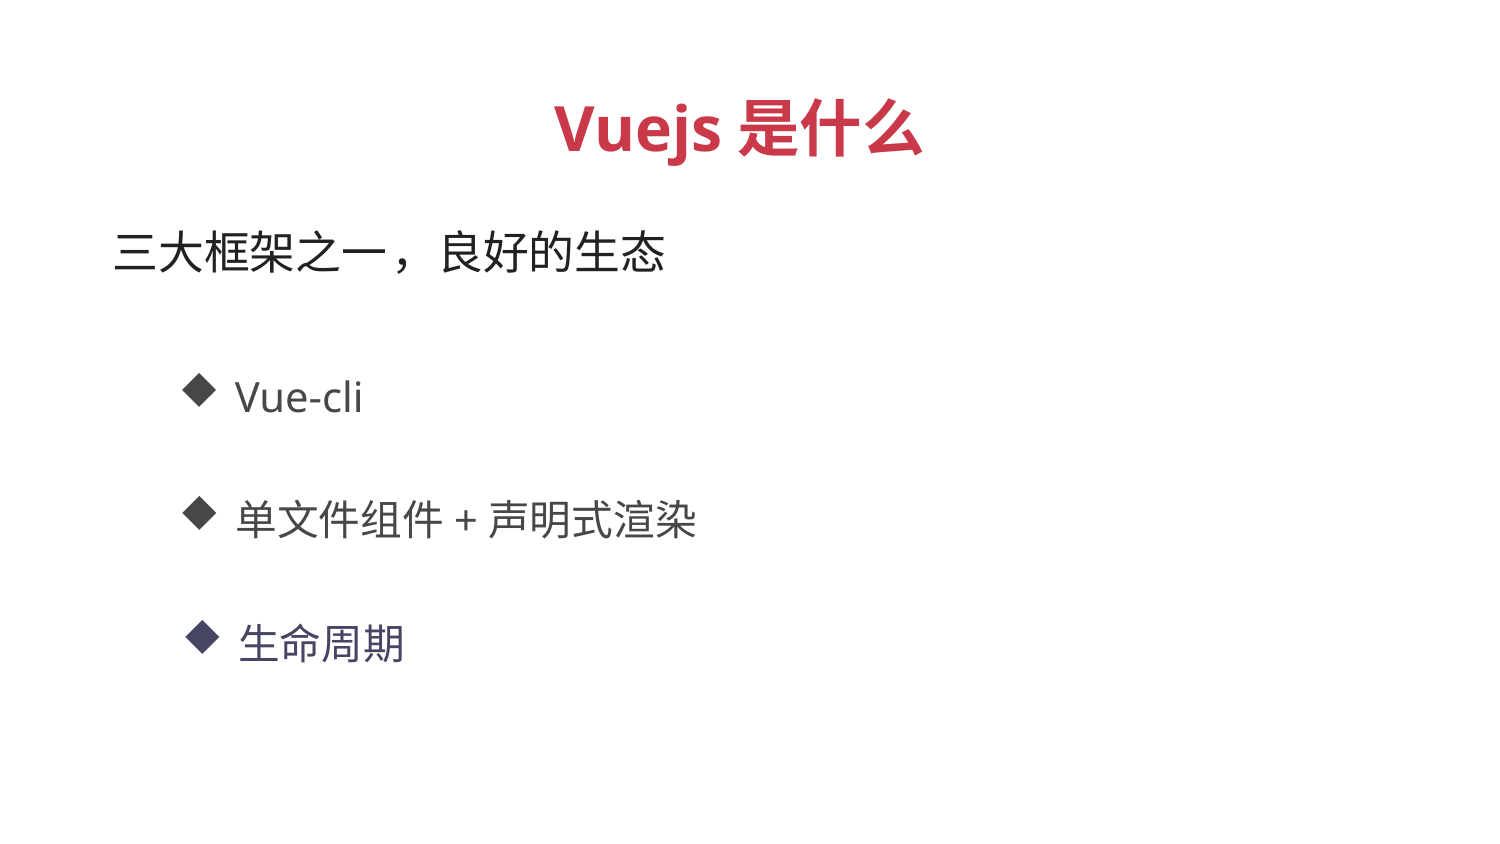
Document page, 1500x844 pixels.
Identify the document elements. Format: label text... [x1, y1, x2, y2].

text_box 生命周期 [91, 610, 1497, 675]
text_box Vuejs是什么 [539, 81, 940, 172]
text_box 单文件组件+声明式渲染 [89, 486, 1495, 552]
list 三大框架之一 ，良好的生态 [76, 208, 1427, 293]
text_box Vue-cli [88, 363, 1494, 428]
